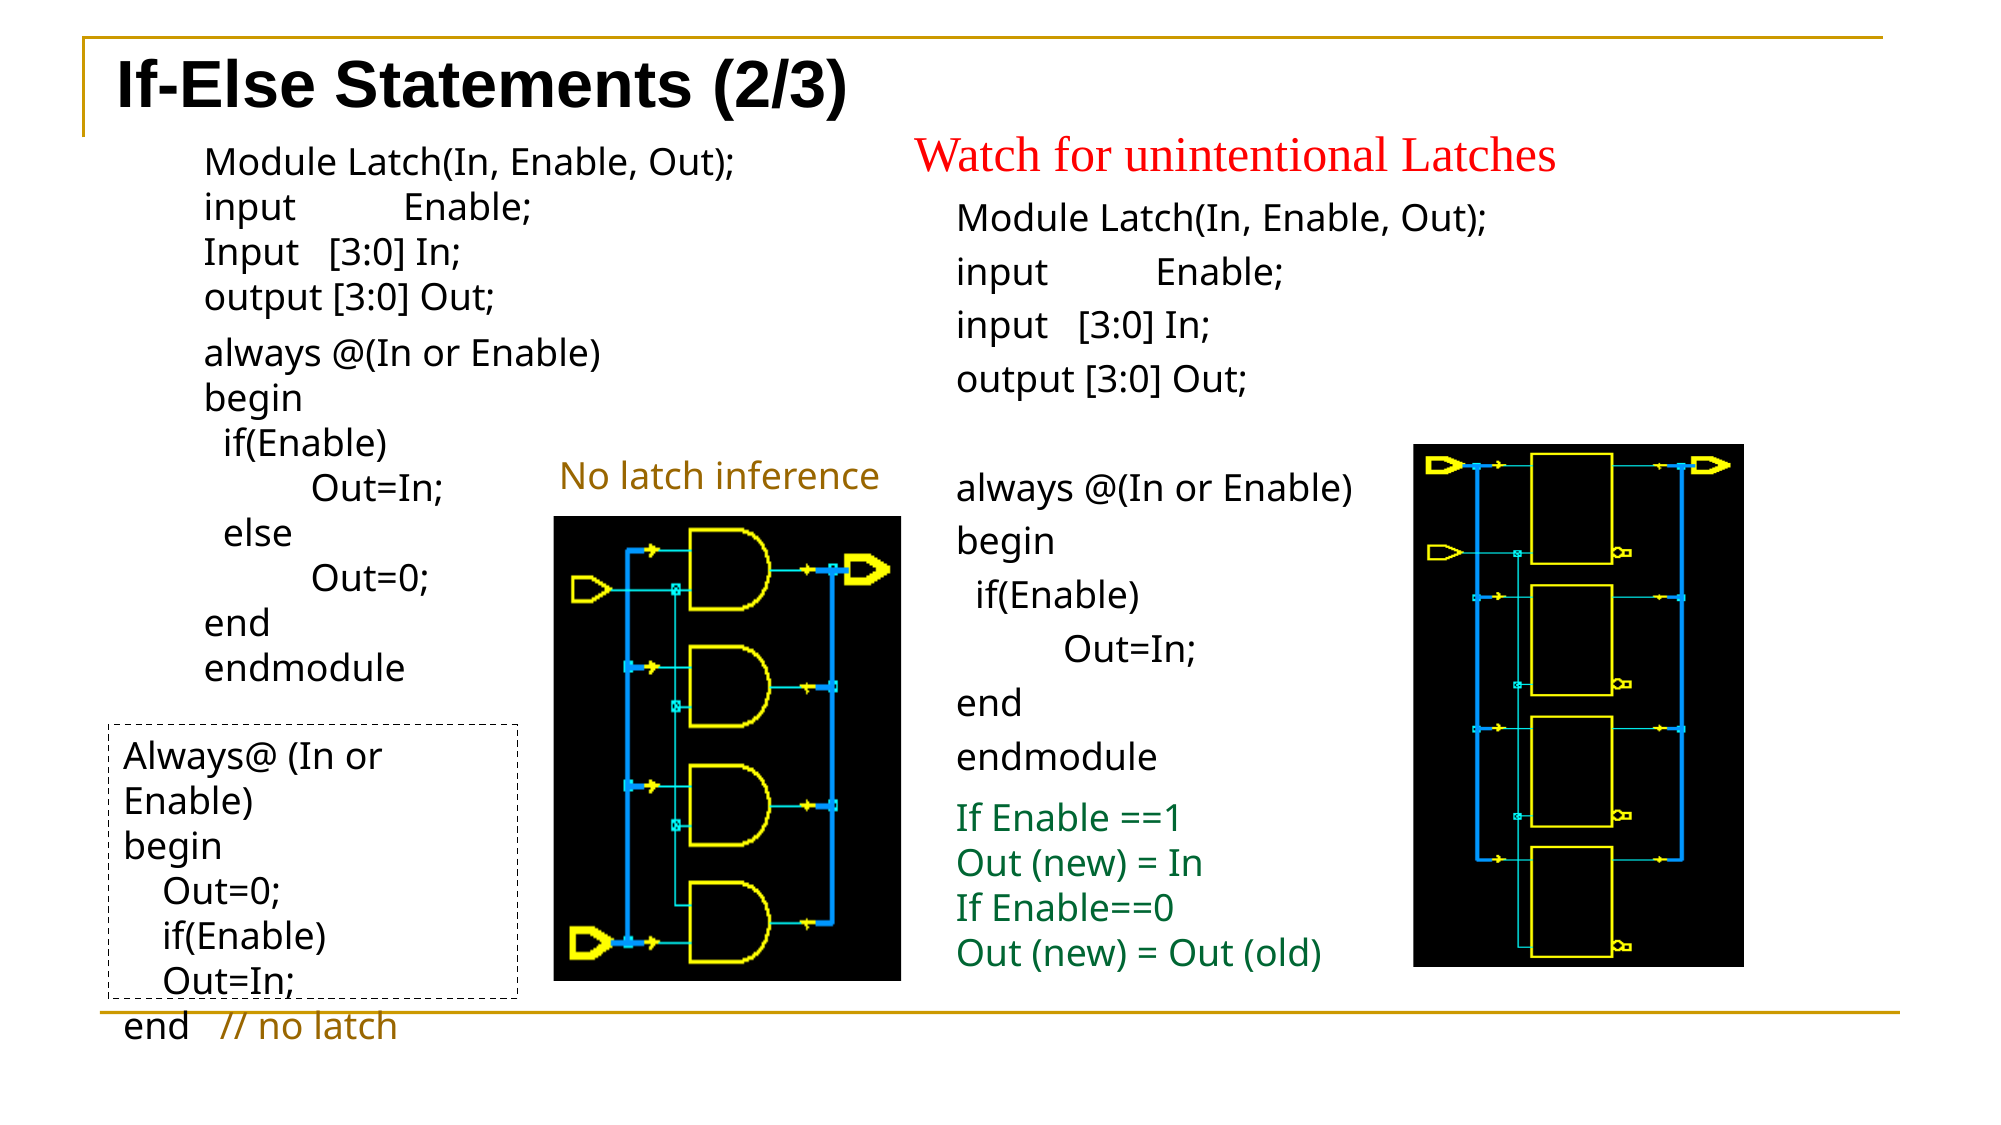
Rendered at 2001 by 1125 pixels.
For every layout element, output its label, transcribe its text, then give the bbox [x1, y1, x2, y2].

text_box If-Else Statements (2/3) [101, 33, 963, 129]
text_box Always@ (In or Enable) begin Out=0; if(Enable) Out=In; end // no latch [108, 724, 532, 1055]
text_box Watch for unintentional Latches [899, 114, 1573, 189]
picture [553, 516, 902, 982]
text_box Module Latch(In, Enable, Out); input Enable; input [3:0] In; output [3:0] Out; always @(In or Enable) begin if(Enable) Out=In; end endmodule [941, 197, 1414, 766]
picture [1413, 444, 1745, 968]
text_box No latch inference [543, 444, 896, 505]
text_box Module Latch(In, Enable, Out); input Enable; Input [3:0] In; output [3:0] Out; always @(In or Enable) begin if(Enable) Out=In; else Out=0; end endmodule [188, 129, 662, 697]
text_box If Enable ==1 Out (new) = In If Enable==0 Out (new) = Out (old) [940, 786, 1337, 982]
